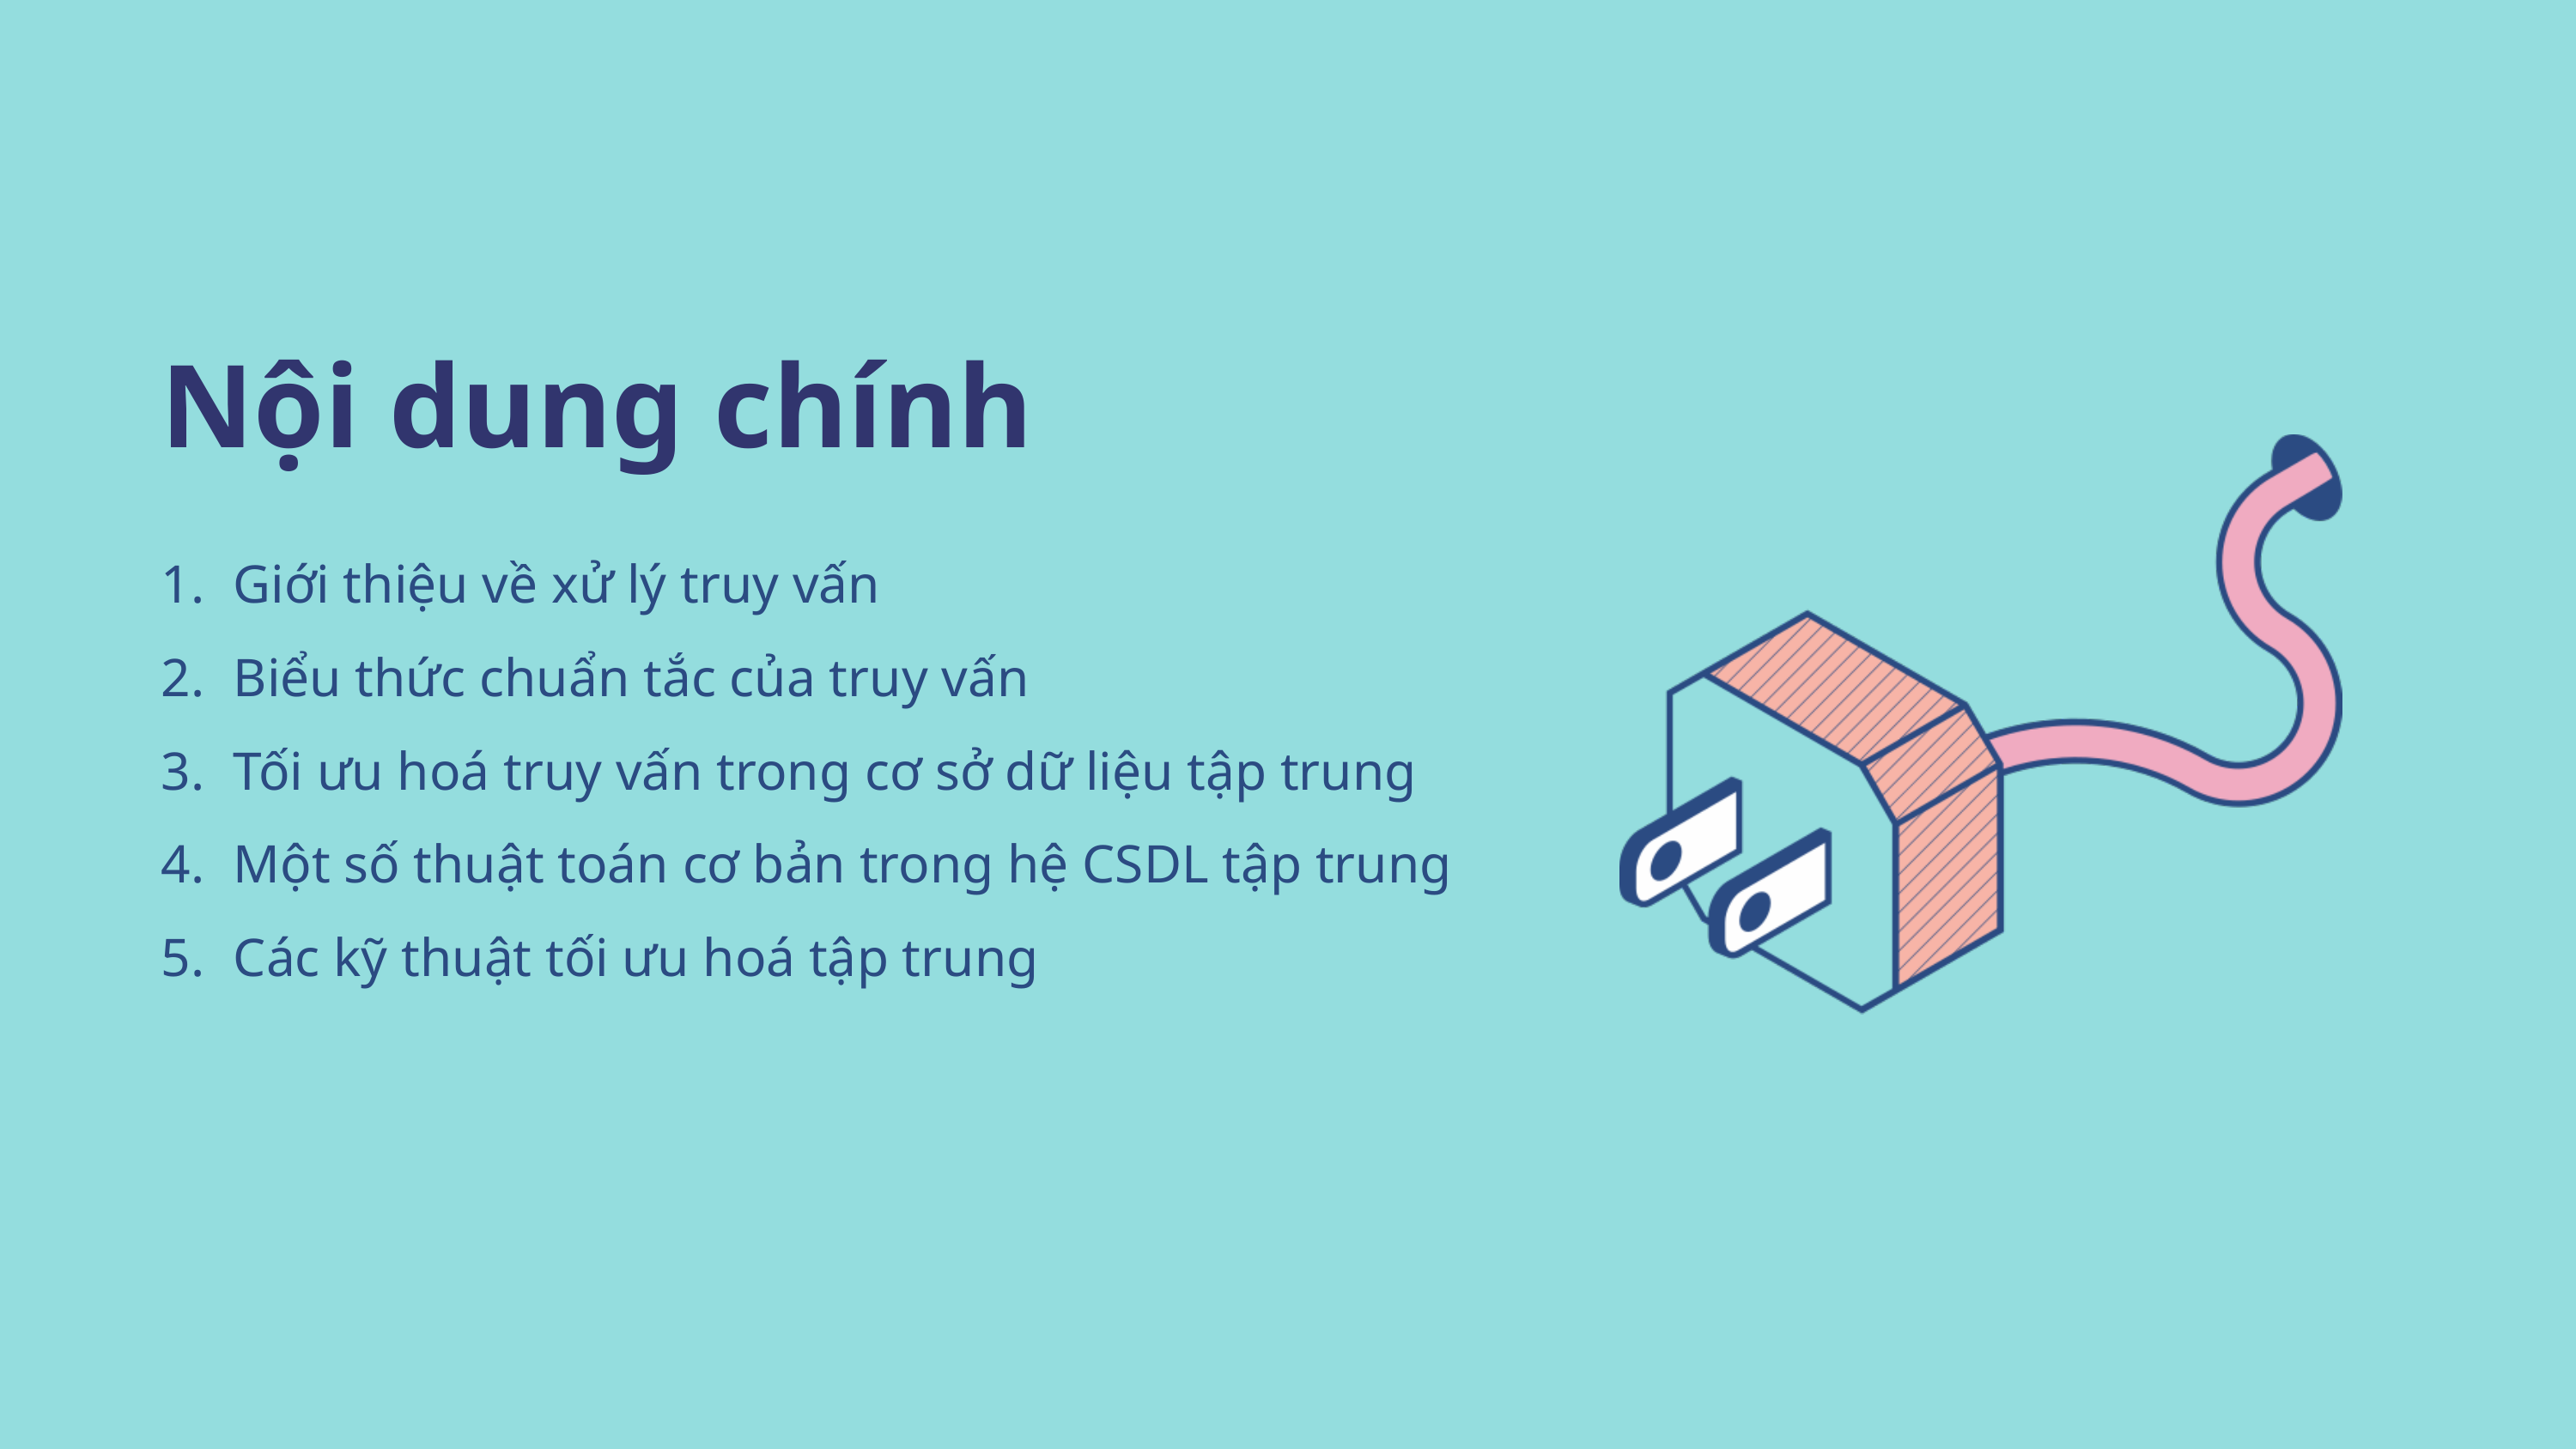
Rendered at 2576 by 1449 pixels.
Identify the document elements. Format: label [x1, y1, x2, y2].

text_box [161, 305, 1538, 985]
picture [1619, 433, 2343, 1015]
